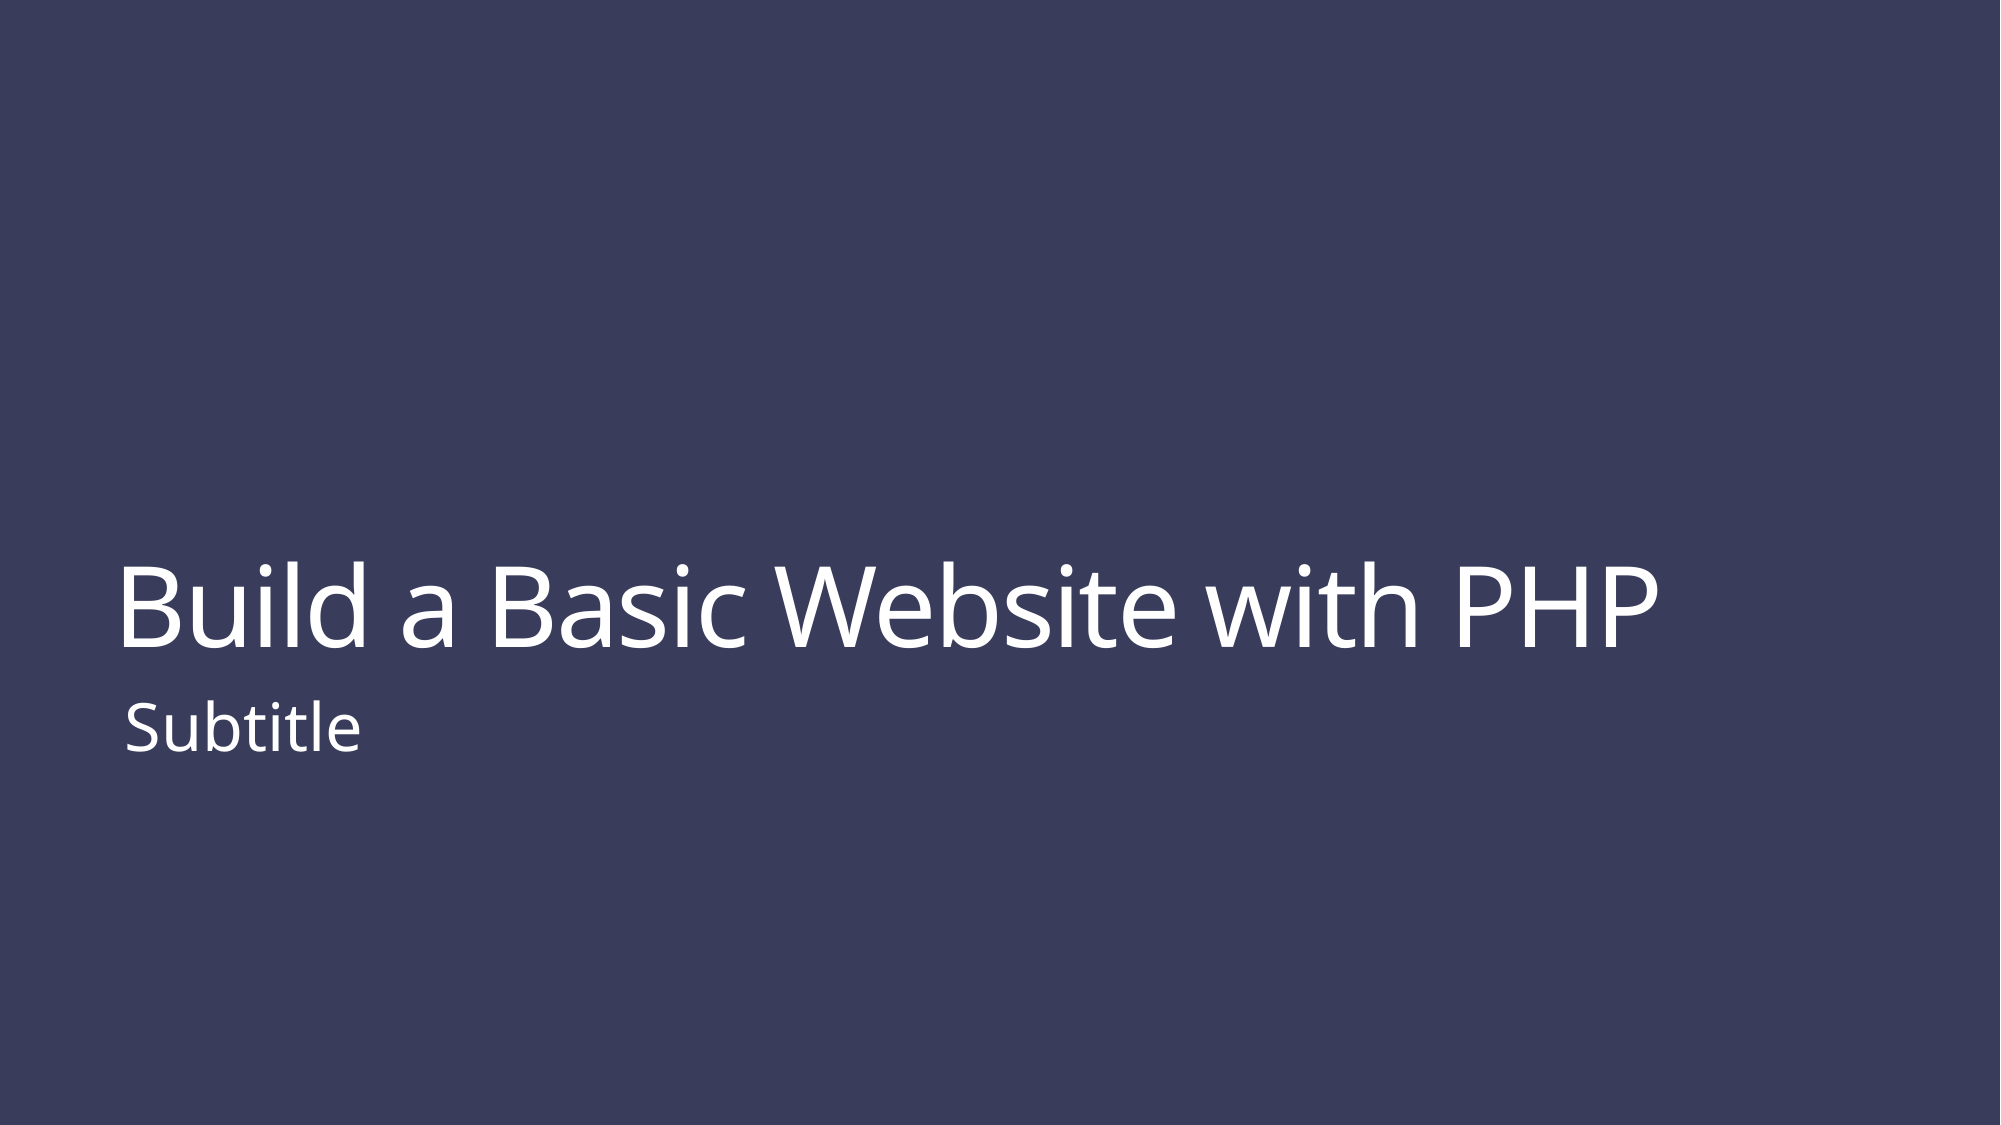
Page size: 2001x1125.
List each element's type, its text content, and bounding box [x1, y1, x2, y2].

title Build a Basic Website with PHP [98, 126, 1868, 677]
subtitle Subtitle [109, 690, 1624, 961]
